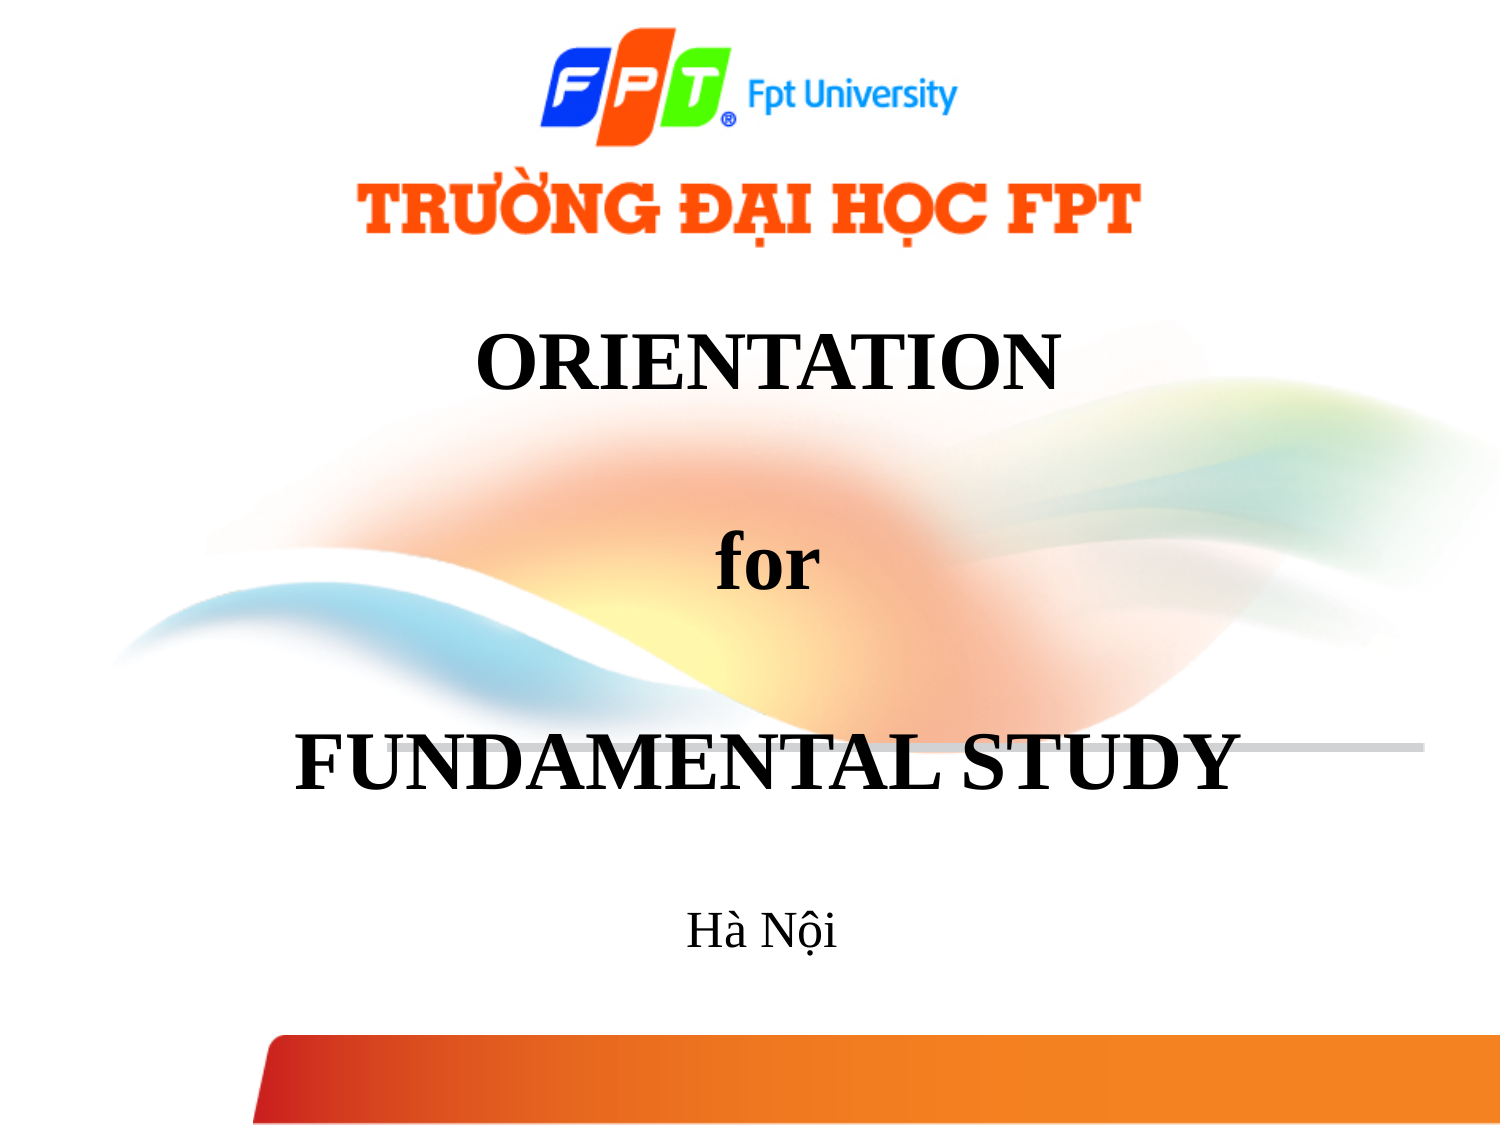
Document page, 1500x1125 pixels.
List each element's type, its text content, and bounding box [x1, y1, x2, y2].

title ORIENTATION for FUNDAMENTAL STUDY [74, 324, 1463, 788]
picture [99, 317, 1500, 899]
picture [300, 0, 1200, 294]
subtitle Hà Nội [237, 887, 1288, 1001]
picture [253, 1035, 1500, 1125]
